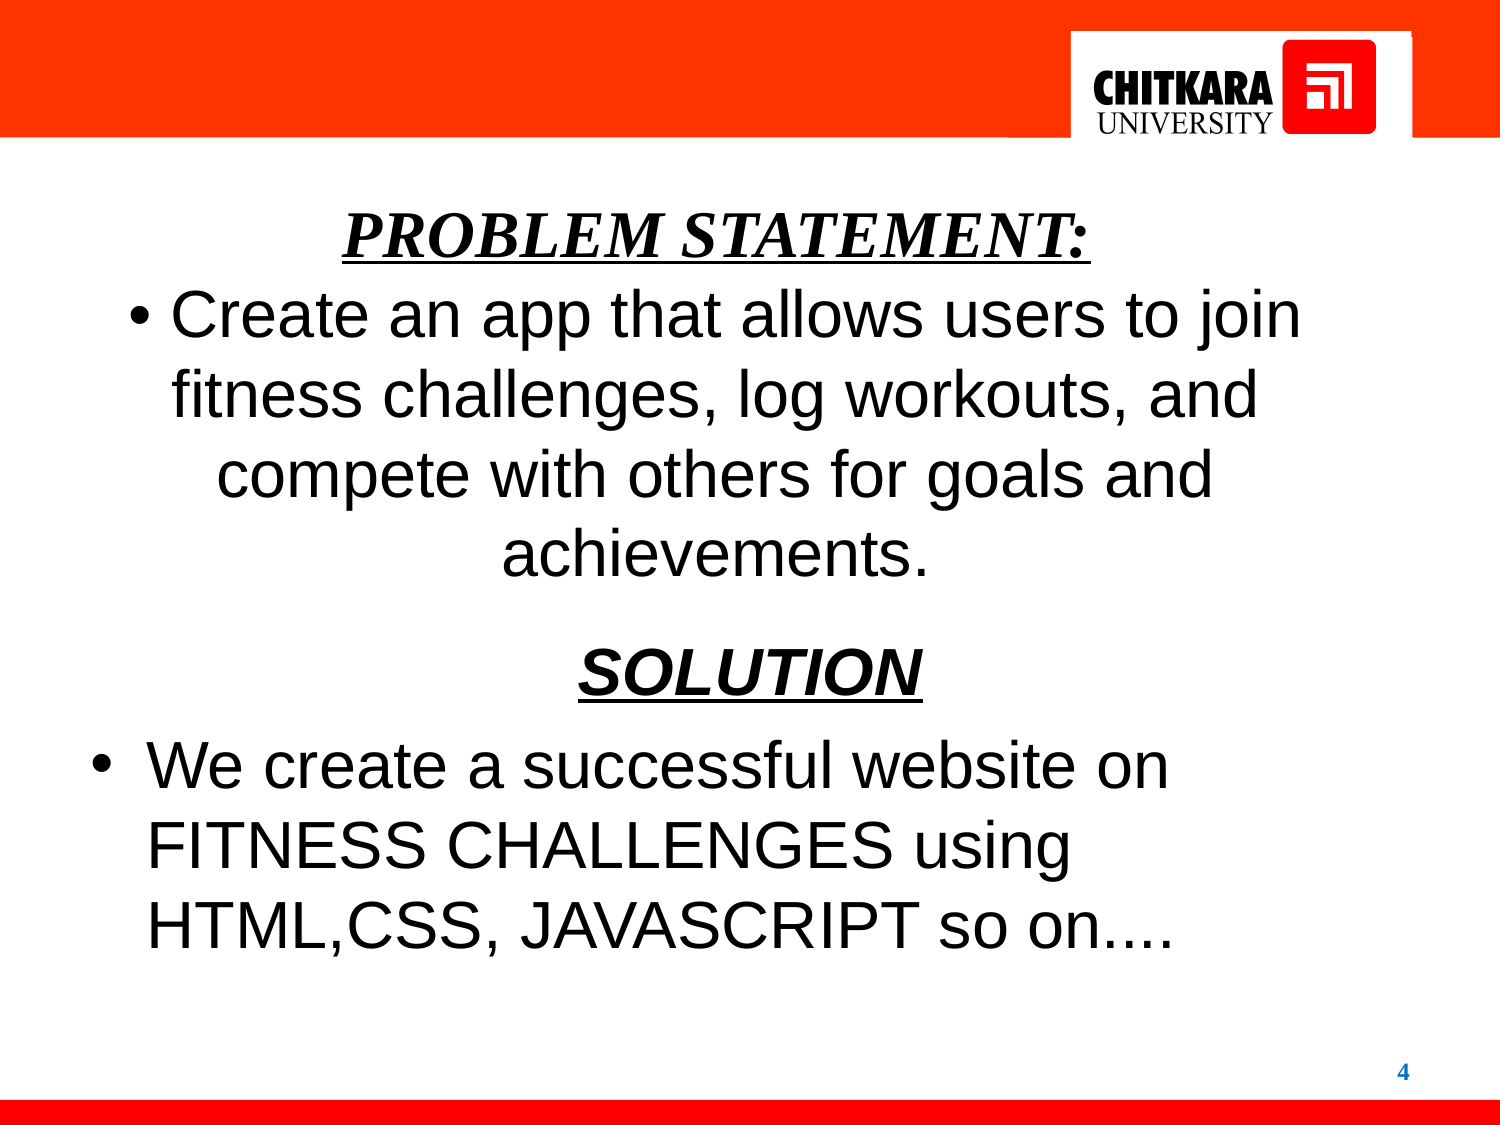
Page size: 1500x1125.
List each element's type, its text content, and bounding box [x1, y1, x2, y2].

list SOLUTION We create a successful website on FITNESS CHALLENGES using HTML,CSS, JAVASCRIPT so on.... [74, 621, 1426, 1071]
picture [1074, 37, 1391, 138]
title PROBLEM STATEMENT: • Create an app that allows users to join fitness challenges, log workouts, and compete with others for goals and achievements. [41, 349, 1392, 432]
slide_number 4 [1074, 1071, 1425, 1101]
